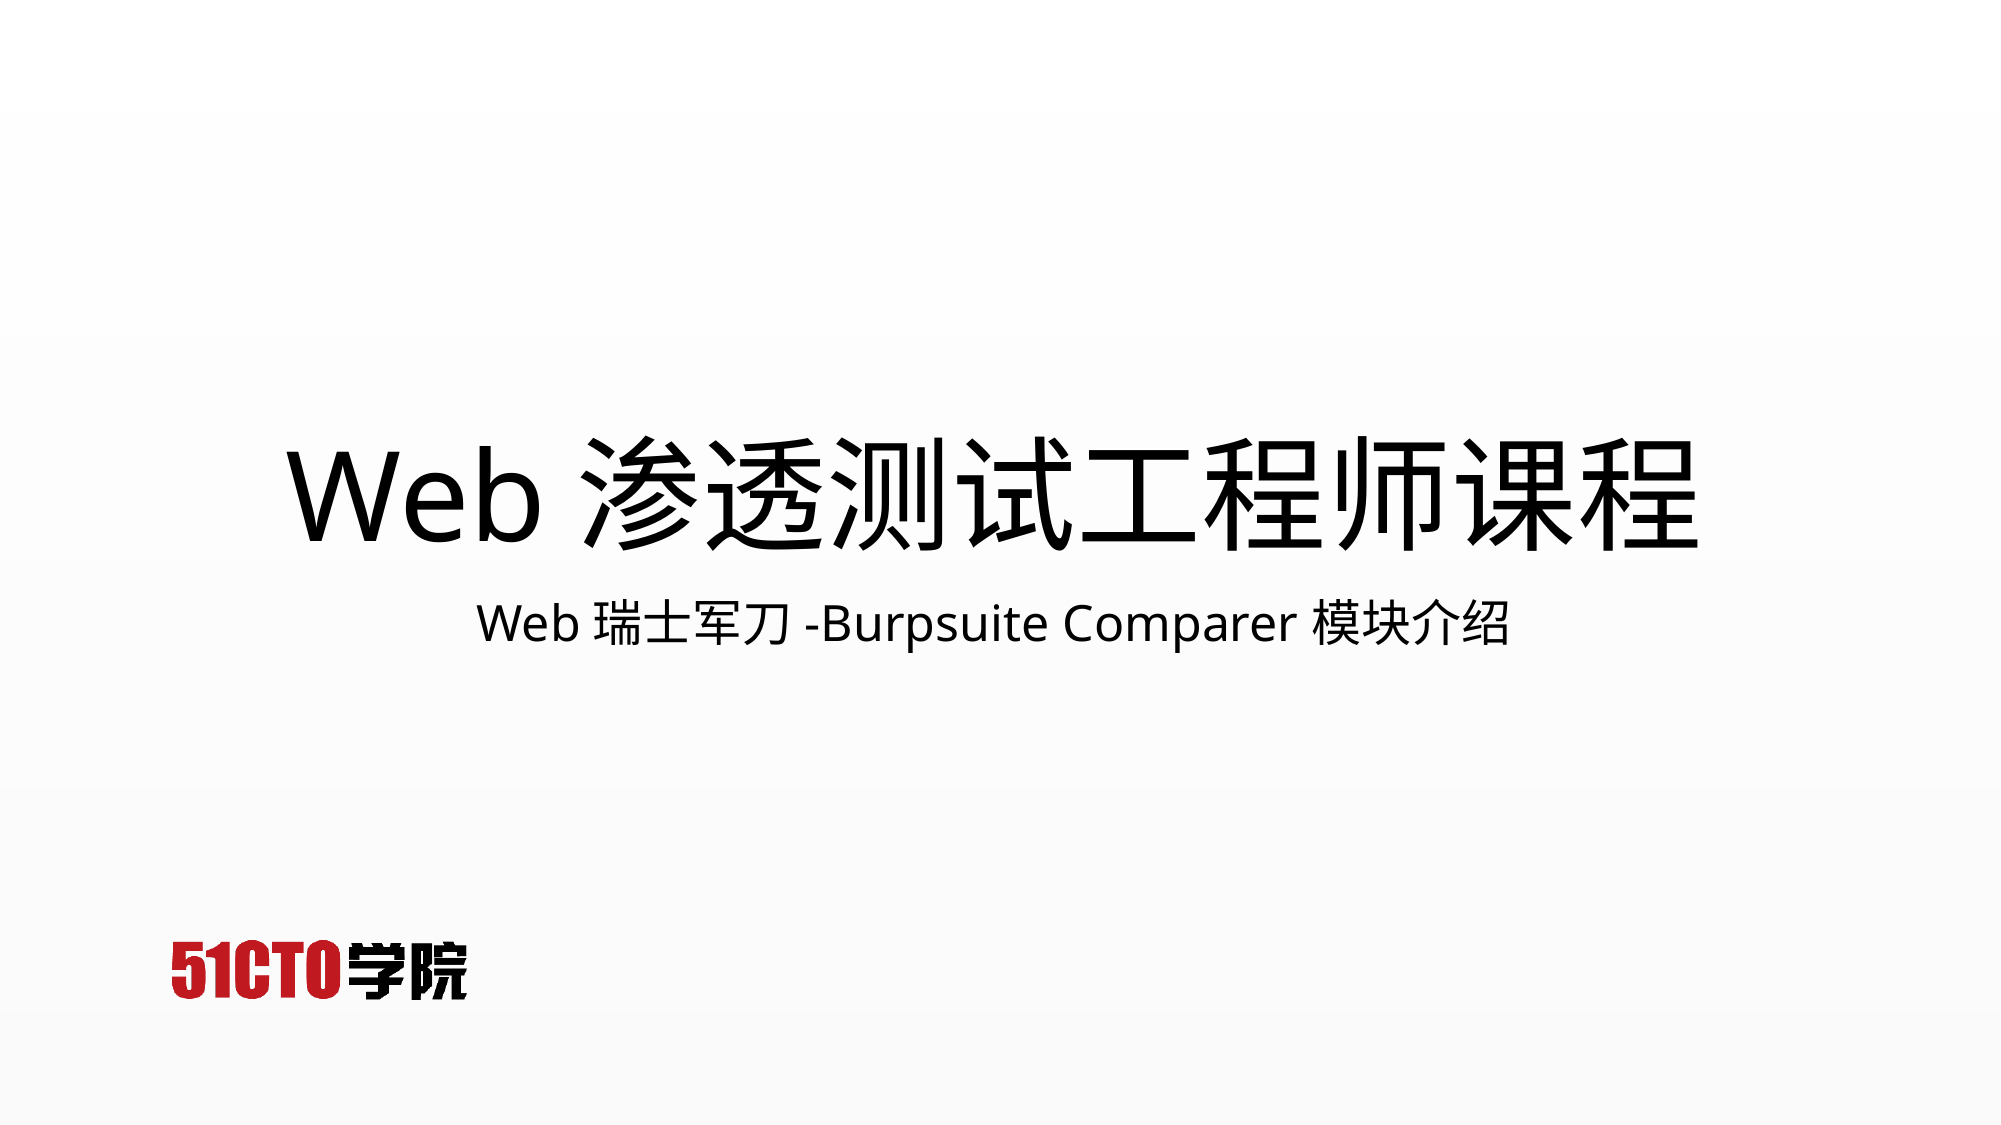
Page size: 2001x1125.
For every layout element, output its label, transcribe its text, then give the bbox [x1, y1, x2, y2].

subtitle Web瑞士军刀-Burpsuite Comparer模块介绍 [216, 590, 1771, 863]
picture [172, 940, 467, 1000]
title Web渗透测试工程师课程 [216, 184, 1771, 576]
